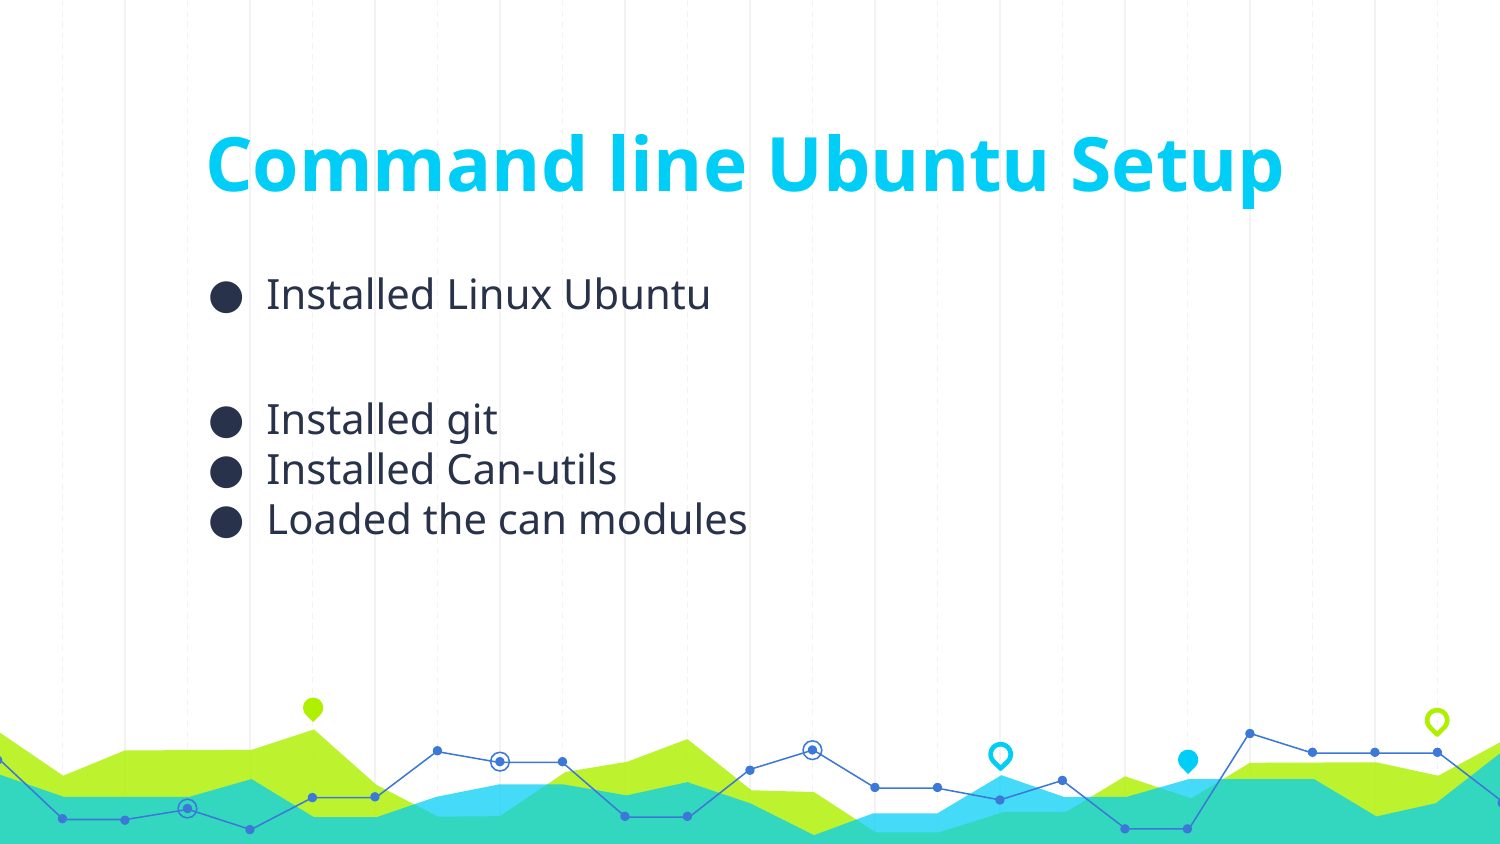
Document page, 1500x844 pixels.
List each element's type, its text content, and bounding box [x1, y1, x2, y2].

list Installed Linux Ubuntu Installed git Installed Can-utils Loaded the can modules [176, 252, 1325, 568]
title Command line Ubuntu Setup [171, 103, 1320, 222]
